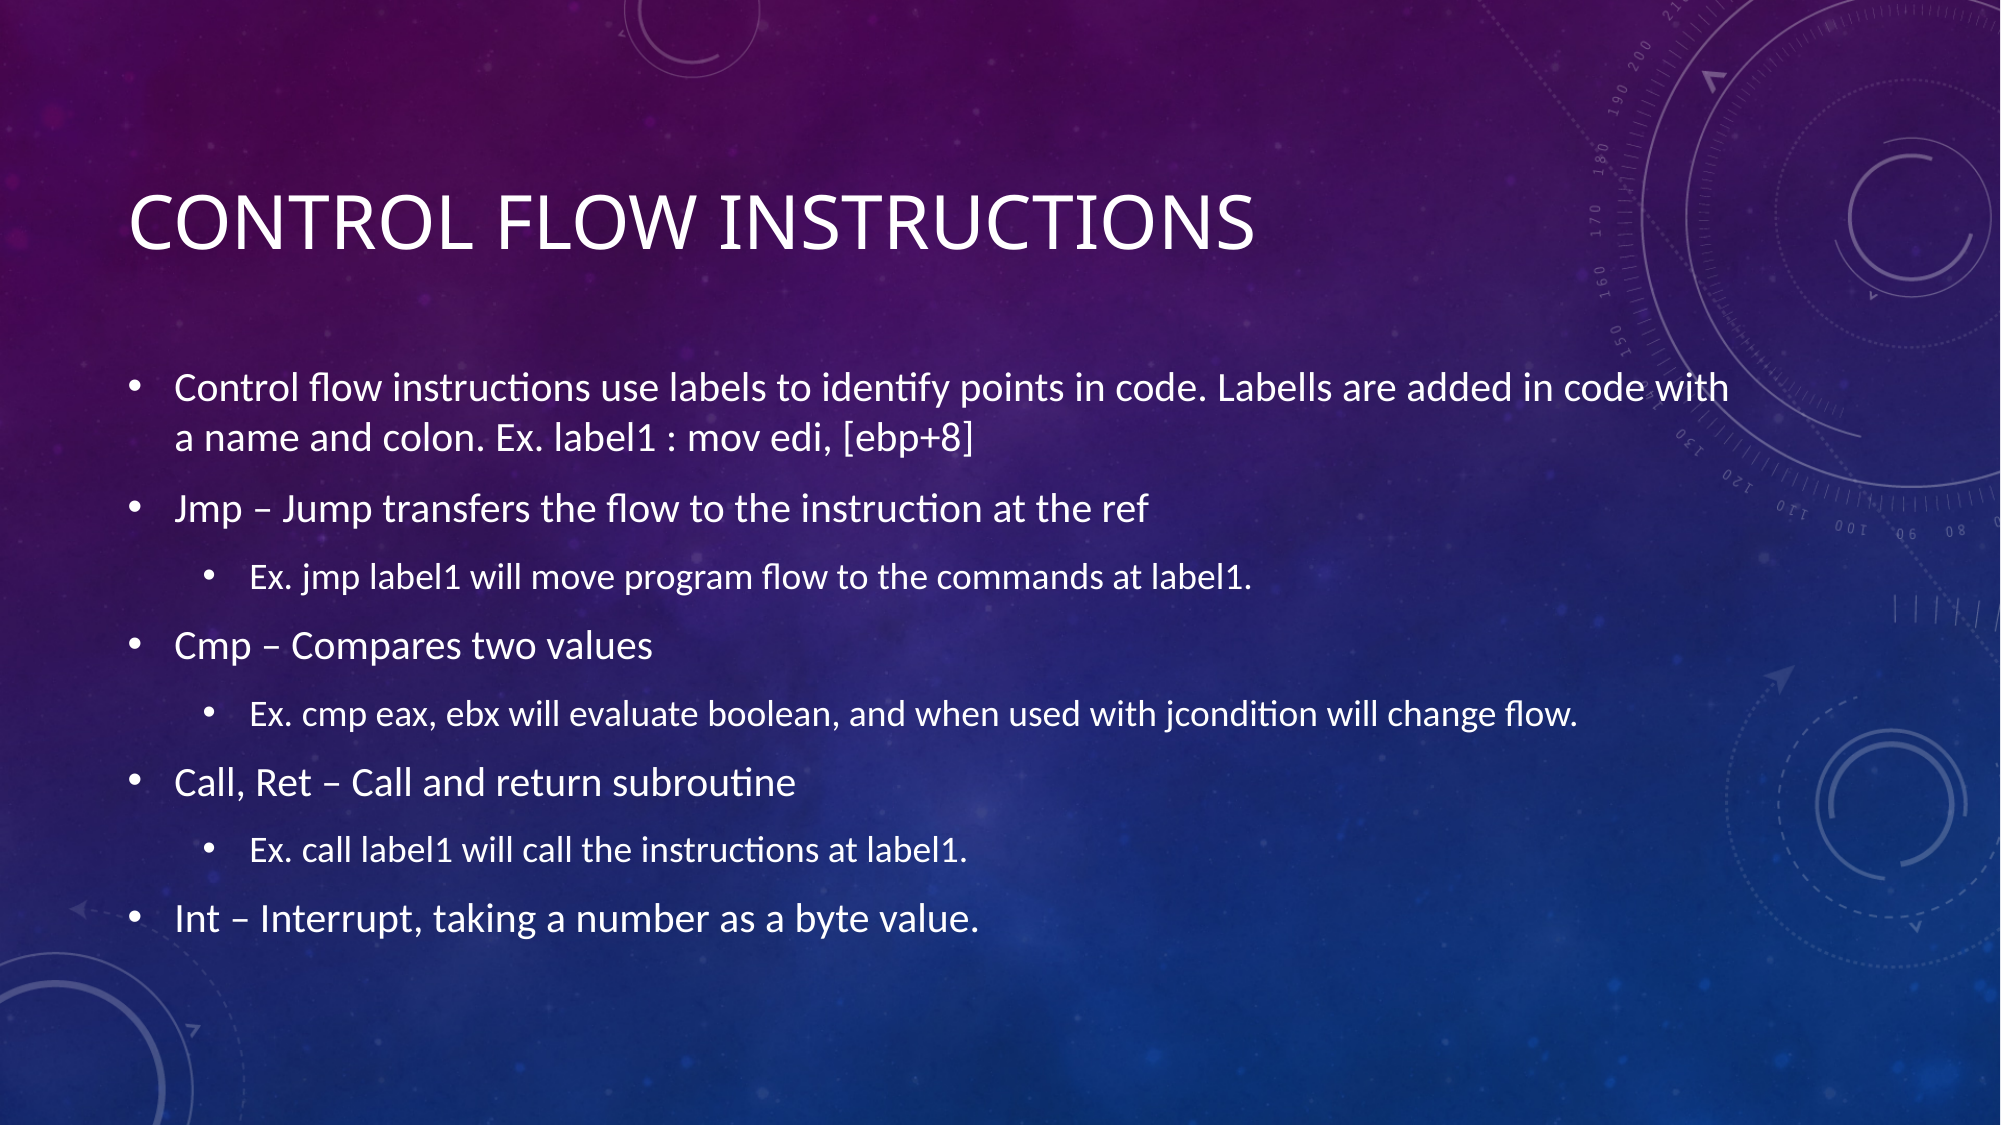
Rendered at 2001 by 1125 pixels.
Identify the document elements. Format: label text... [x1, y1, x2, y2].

title Control Flow Instructions [112, 99, 1775, 339]
list Control flow instructions use labels to identify points in code. Labells are added in code with a name and colon. Ex. label1 : mov edi, [ebp+8] Jmp – Jump transfers the flow to the instruction at the ref Ex. jmp label1 will move program flow to the commands at label1. Cmp – Compares two values Ex. cmp eax, ebx will evaluate boolean, and when used with jcondition will change flow. Call, Ret – Call and return subroutine Ex. call label1 will call the instructions at label1. Int – Interrupt, taking a number as a byte value. [112, 351, 1775, 950]
picture [0, 0, 2001, 1125]
